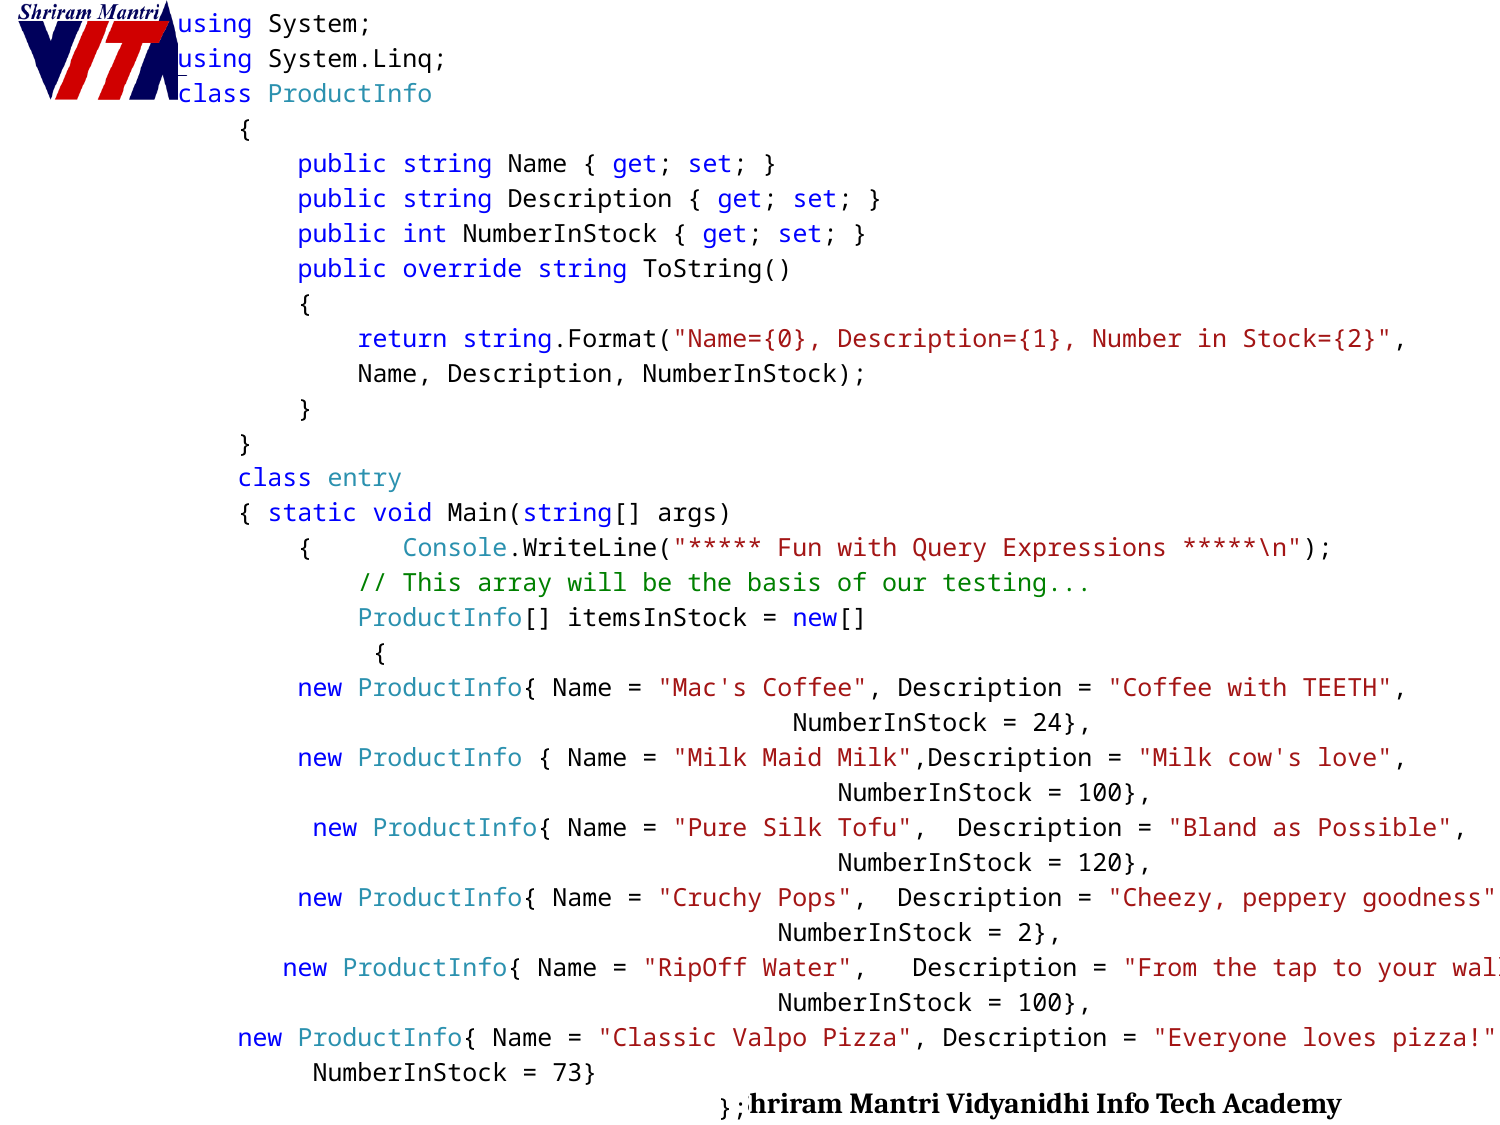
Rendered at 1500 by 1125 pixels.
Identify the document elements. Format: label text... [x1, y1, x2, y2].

list using System; using System.Linq; class ProductInfo { public string Name { get; set; } public string Description { get; set; } public int NumberInStock { get; set; } public override string ToString() { return string.Format("Name={0}, Description={1}, Number in Stock={2}", Name, Description, NumberInStock); } } class entry { static void Main(string[] args) { Console.WriteLine("***** Fun with Query Expressions *****\n"); // This array will be the basis of our testing... ProductInfo[] itemsInStock = new[] { new ProductInfo{ Name = "Mac's Coffee", Description = "Coffee with TEETH", NumberInStock = 24}, new ProductInfo { Name = "Milk Maid Milk",Description = "Milk cow's love", NumberInStock = 100}, new ProductInfo{ Name = "Pure Silk Tofu", Description = "Bland as Possible", NumberInStock = 120}, new ProductInfo{ Name = "Cruchy Pops", Description = "Cheezy, peppery goodness", NumberInStock = 2}, new ProductInfo{ Name = "RipOff Water", Description = "From the tap to your wallet", NumberInStock = 100}, new ProductInfo{ Name = "Classic Valpo Pizza", Description = "Everyone loves pizza!", NumberInStock = 73} }; [162, 0, 1500, 1113]
picture [0, 0, 162, 120]
